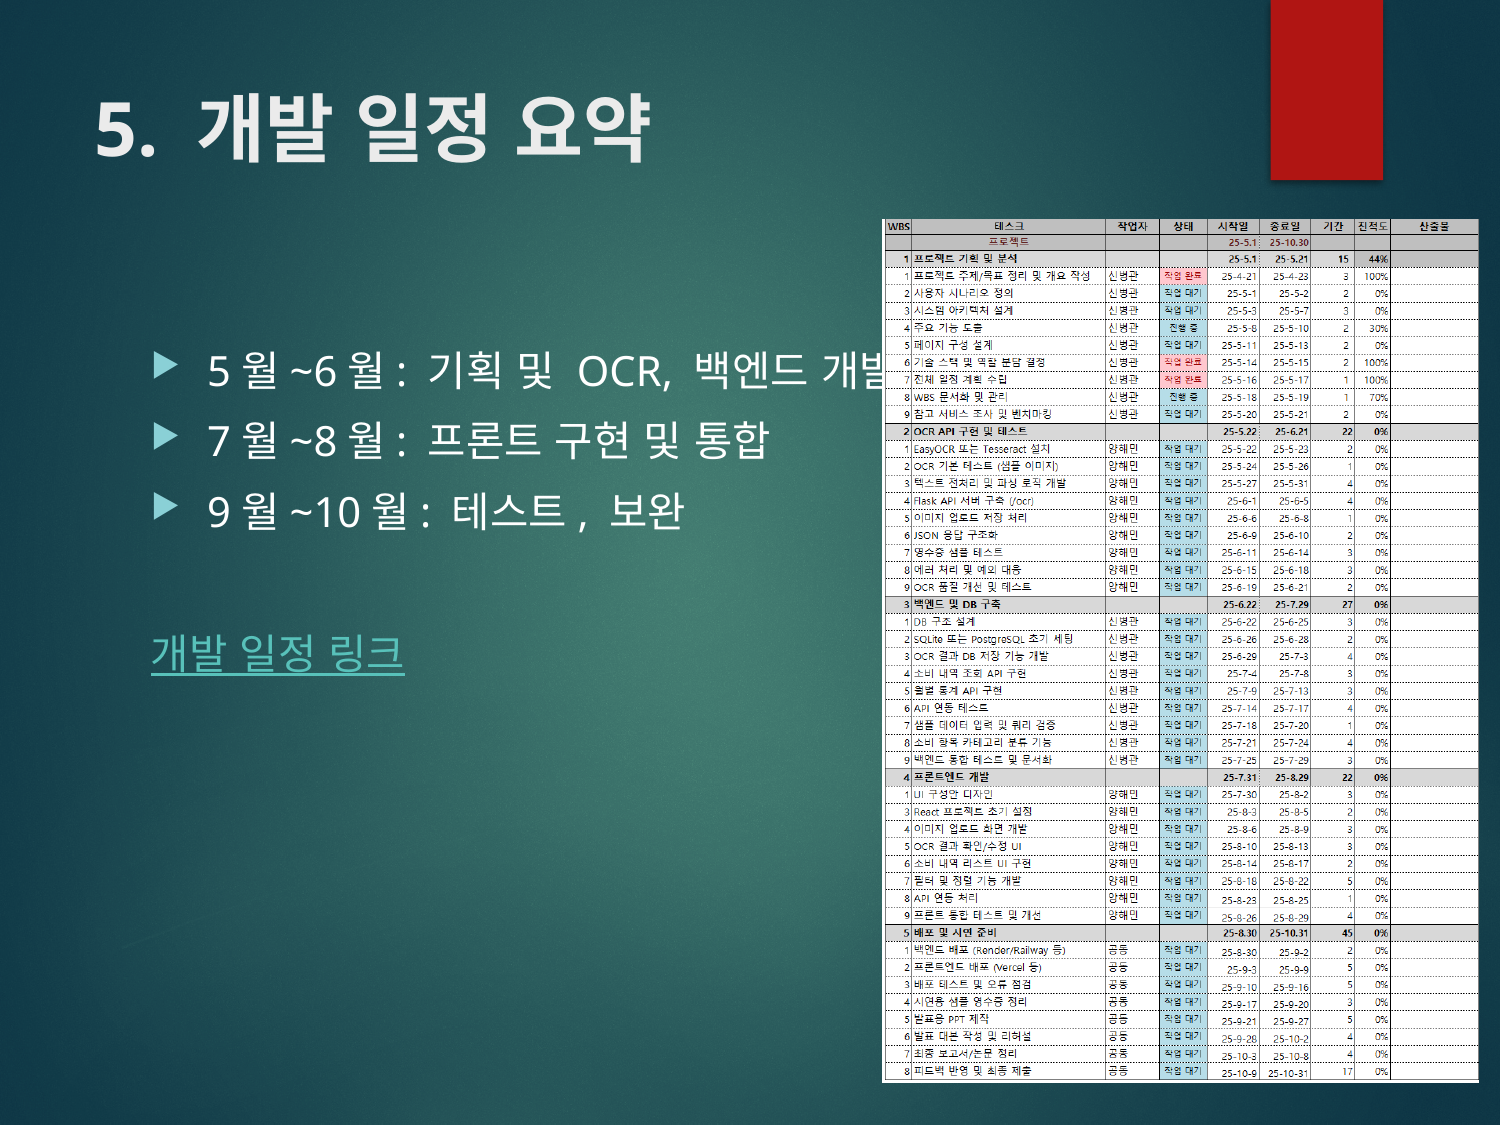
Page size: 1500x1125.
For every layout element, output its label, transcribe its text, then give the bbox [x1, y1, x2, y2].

picture [882, 219, 1479, 1083]
list 5월~6월: 기획 및 OCR, 백엔드 개발 7월~8월: 프론트 구현 및 통합 9월~10월: 테스트, 보완 개발 일정 링크 [135, 336, 876, 1025]
title 5. 개발 일정 요약 [79, 74, 1237, 304]
